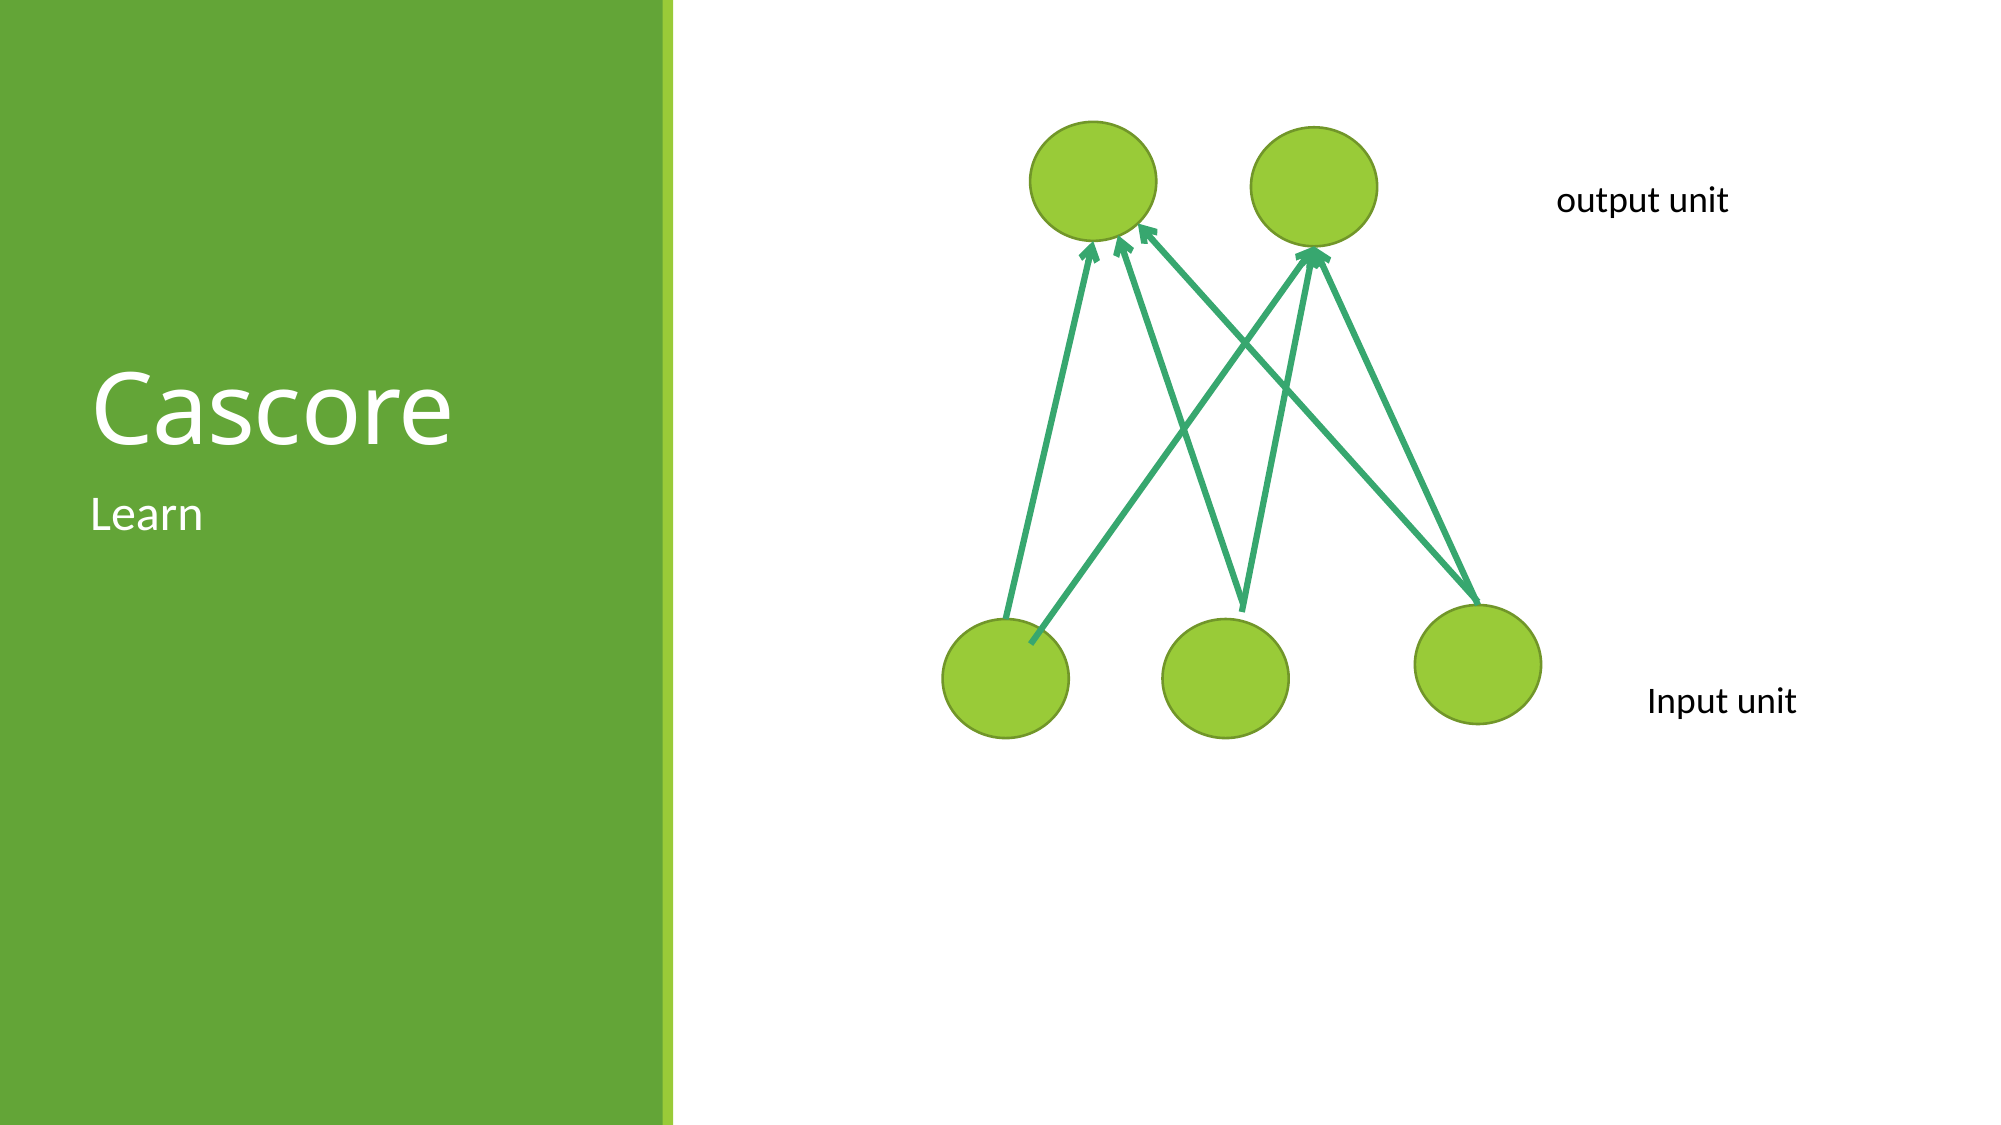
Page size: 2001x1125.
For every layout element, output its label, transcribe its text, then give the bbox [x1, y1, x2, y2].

list Learn [75, 479, 600, 1035]
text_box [1117, 234, 1134, 242]
text_box Input unit [1632, 668, 1813, 729]
text_box output unit [1541, 167, 1745, 228]
text_box [1028, 120, 1158, 242]
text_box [1137, 222, 1479, 603]
text_box [1249, 125, 1379, 220]
text_box [1161, 653, 1280, 740]
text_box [1030, 245, 1315, 645]
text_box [1005, 240, 1094, 620]
text_box [1280, 197, 2000, 1061]
text_box [941, 617, 1071, 740]
title Cascore [75, 97, 600, 473]
